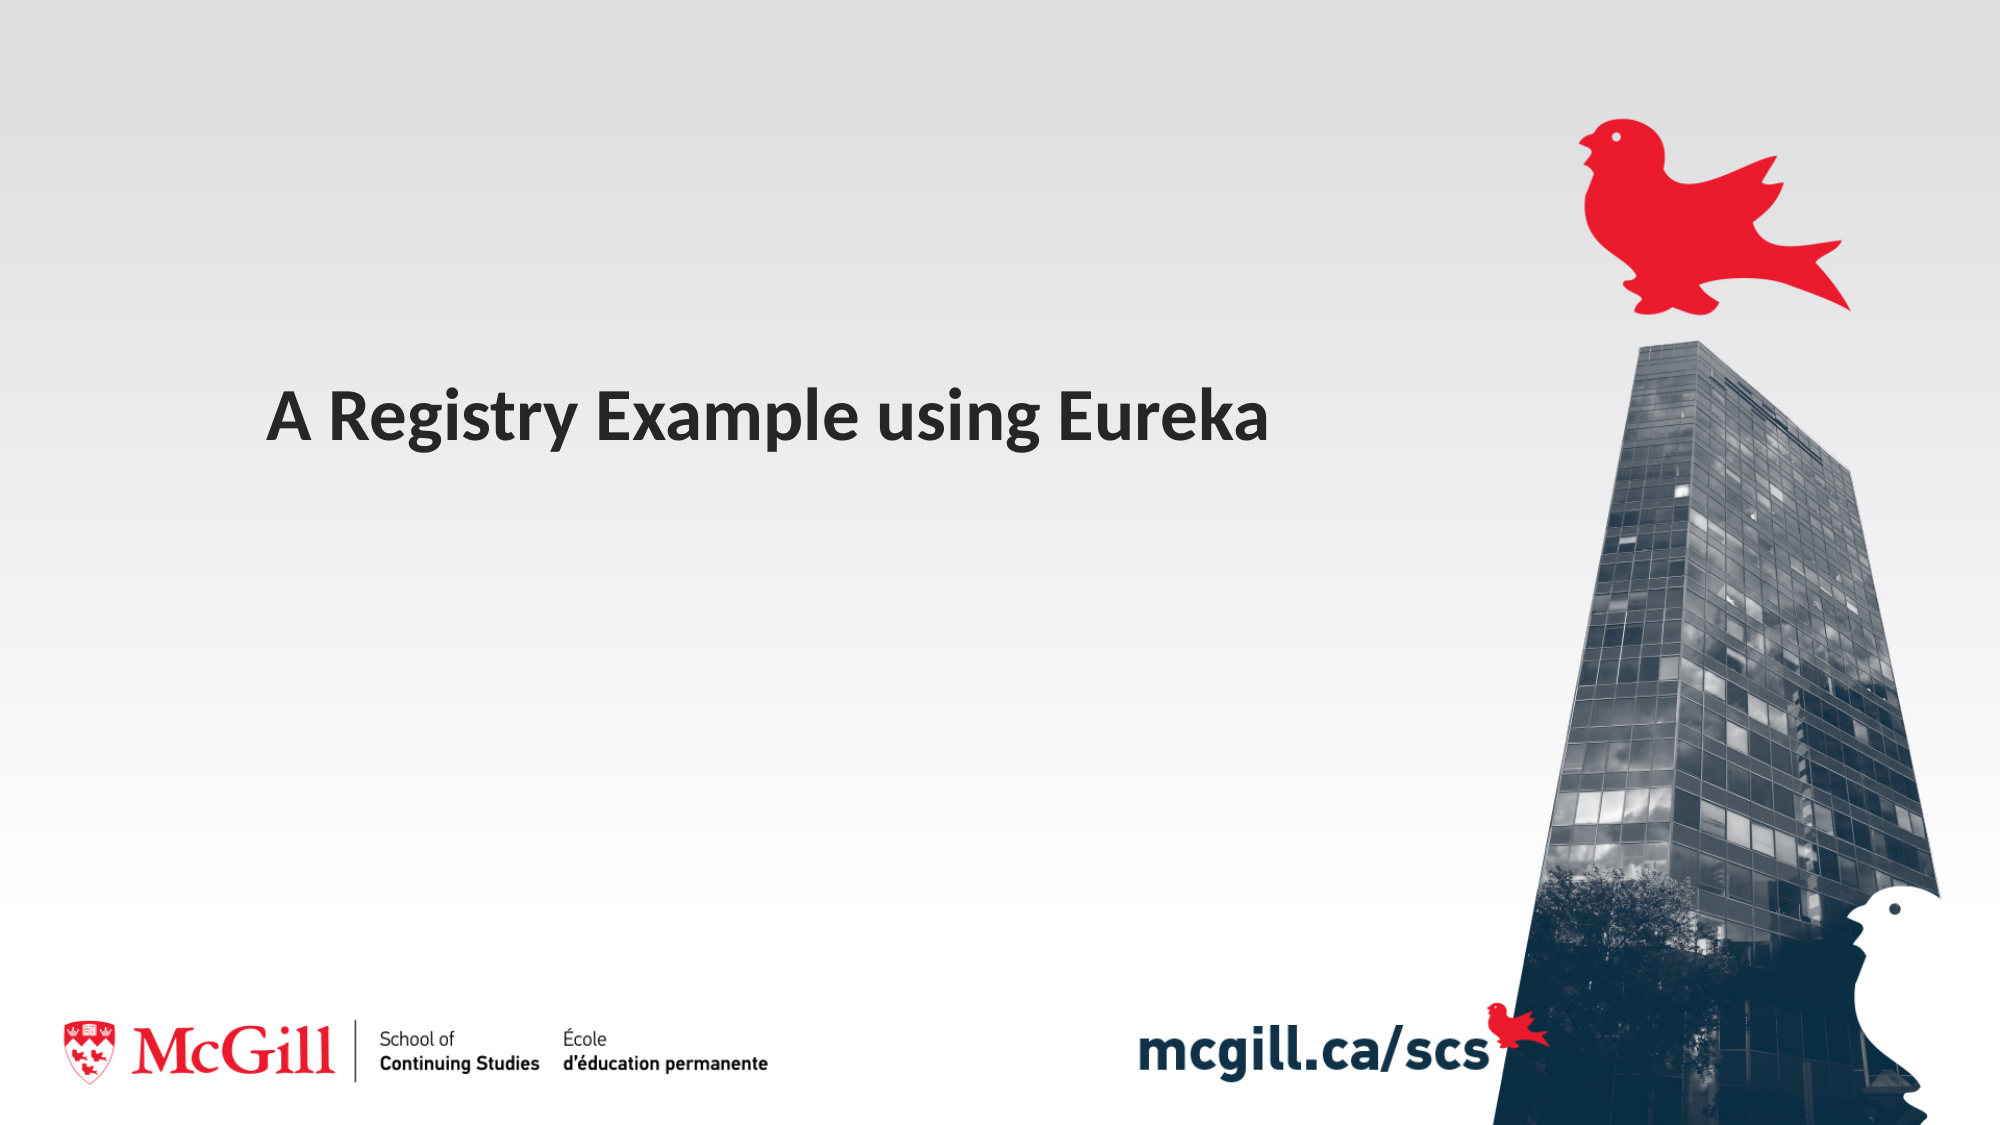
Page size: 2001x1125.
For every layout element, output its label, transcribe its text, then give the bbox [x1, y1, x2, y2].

picture [0, 0, 2000, 1125]
title A Registry Example using Eureka [0, 0, 1538, 825]
